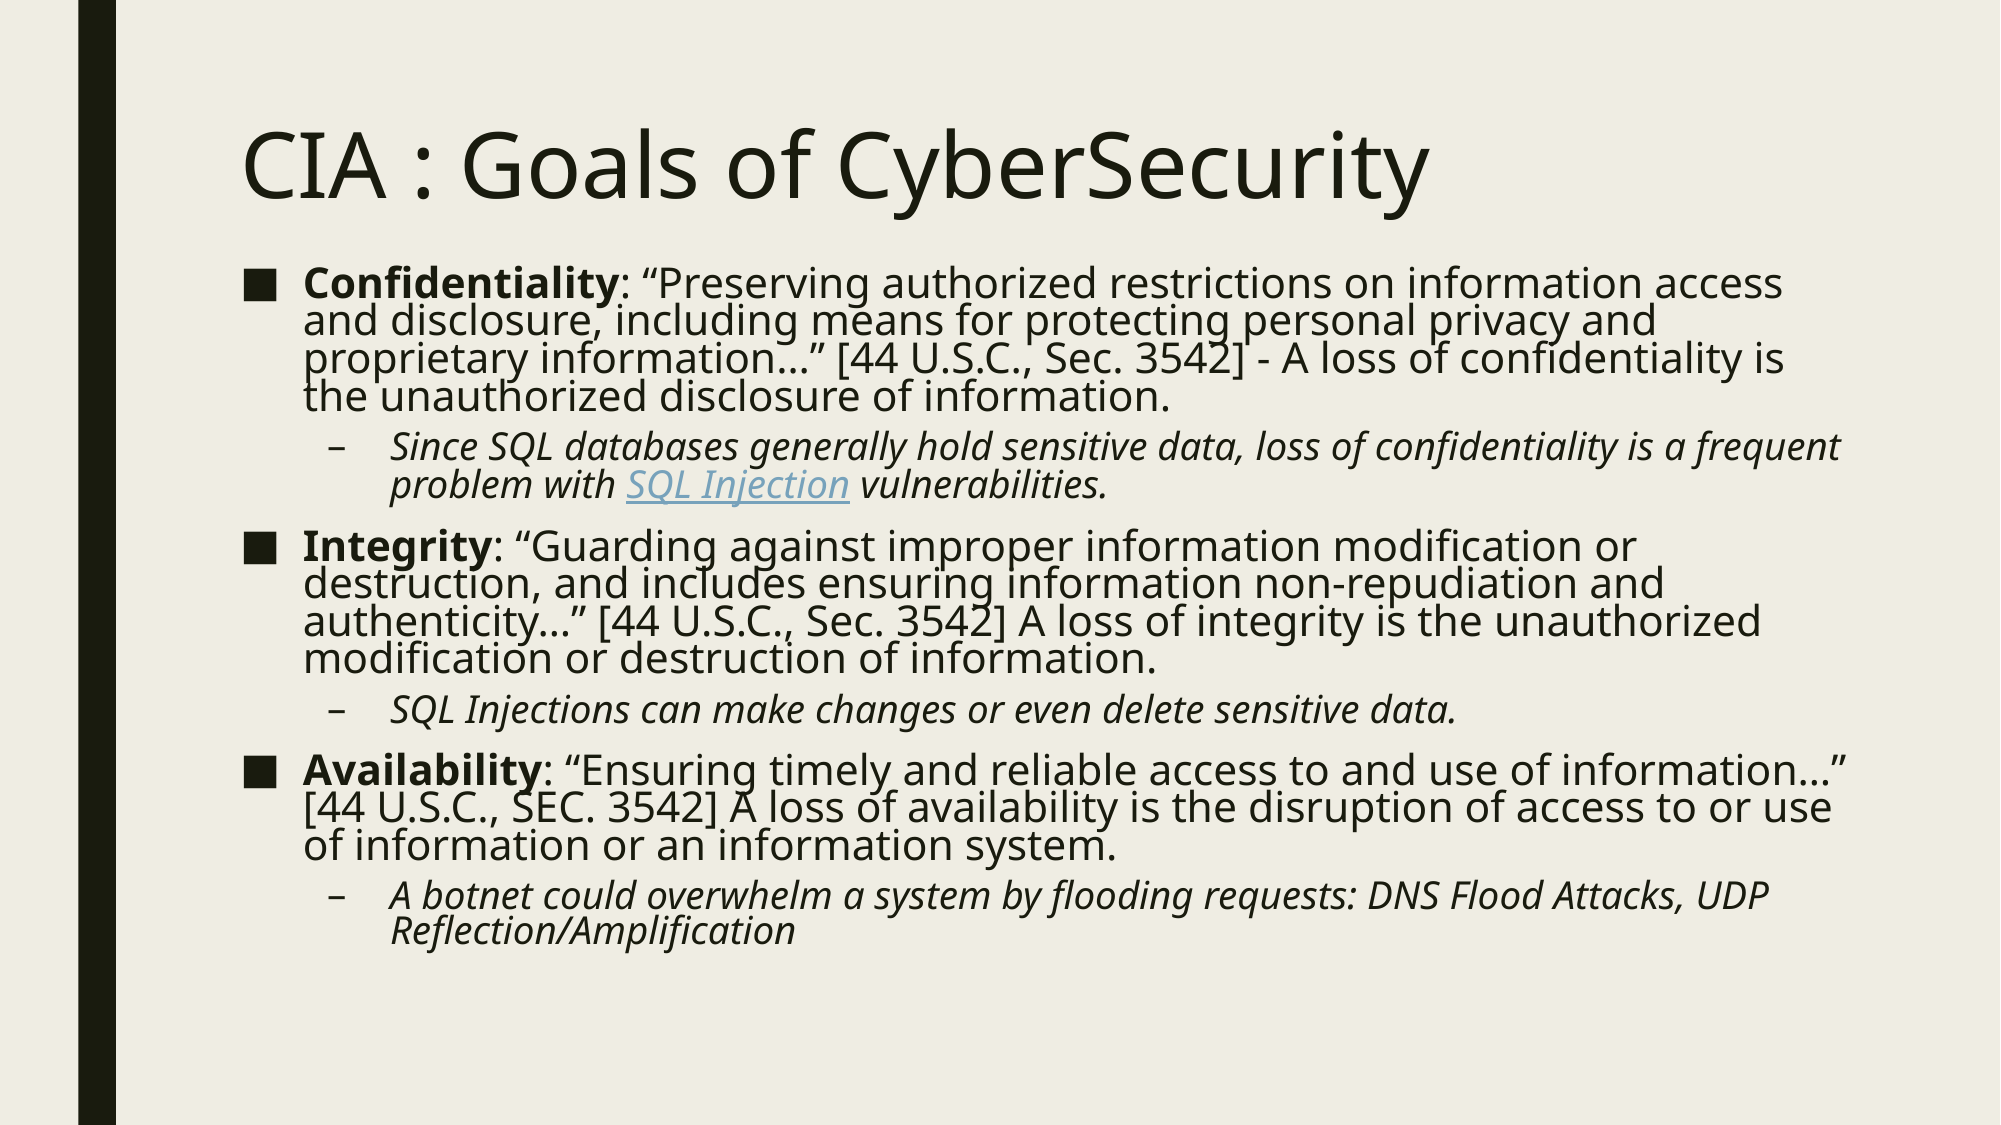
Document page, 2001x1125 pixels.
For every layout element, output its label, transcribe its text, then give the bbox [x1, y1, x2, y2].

list Confidentiality: “Preserving authorized restrictions on information access and disclosure, including means for protecting personal privacy and proprietary information…” [44 U.S.C., Sec. 3542] - A loss of confidentiality is the unauthorized disclosure of information. Since SQL databases generally hold sensitive data, loss of confidentiality is a frequent problem with SQL Injection vulnerabilities. Integrity: “Guarding against improper information modification or destruction, and includes ensuring information non-repudiation and authenticity…” [44 U.S.C., Sec. 3542] A loss of integrity is the unauthorized modification or destruction of information. SQL Injections can make changes or even delete sensitive data. Availability: “Ensuring timely and reliable access to and use of information…” [44 U.S.C., SEC. 3542] A loss of availability is the disruption of access to or use of information or an information system. A botnet could overwhelm a system by flooding requests: DNS Flood Attacks, UDP Reflection/Amplification [225, 260, 1871, 963]
title CIA : Goals of CyberSecurity [225, 112, 1800, 260]
